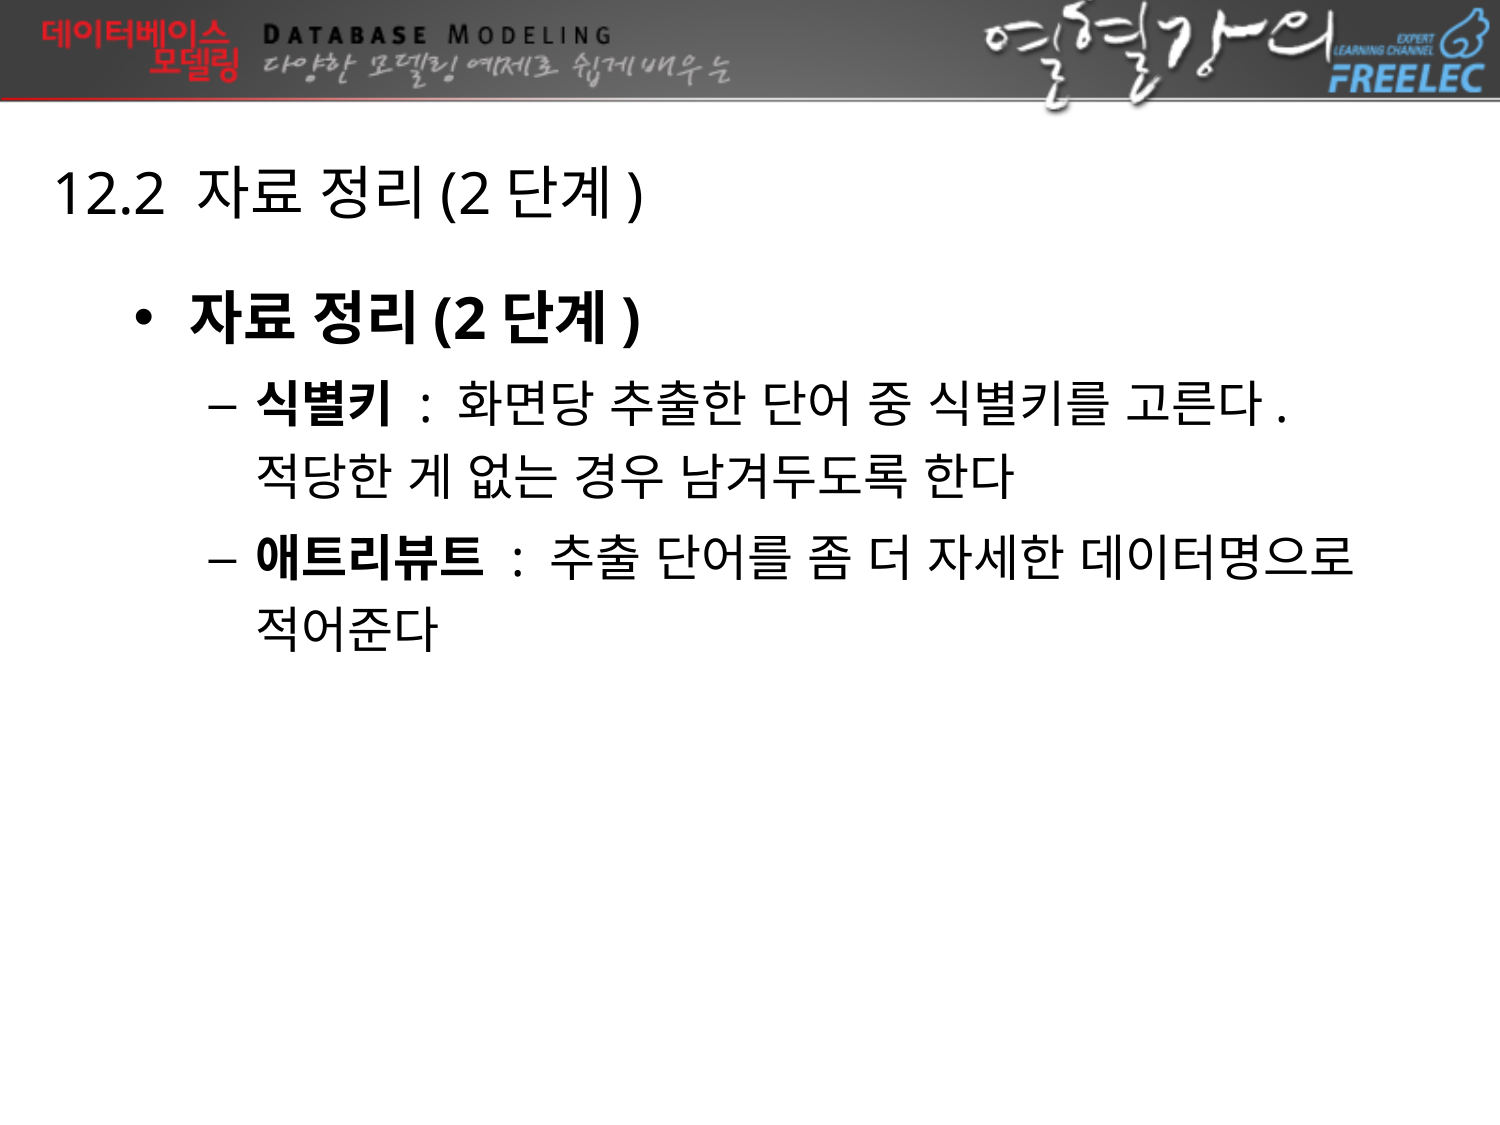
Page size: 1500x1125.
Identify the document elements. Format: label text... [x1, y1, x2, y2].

picture [0, 0, 1500, 1125]
text_box 12.2 자료 정리(2단계) [37, 148, 659, 234]
text_box 자료 정리(2단계) 식별키 : 화면당 추출한 단어 중 식별키를 고른다. 적당한 게 없는 경우 남겨두도록 한다 애트리뷰트 : 추출 단어를 좀 더 자세한 데이터명으로 적어준다 [118, 259, 1465, 667]
